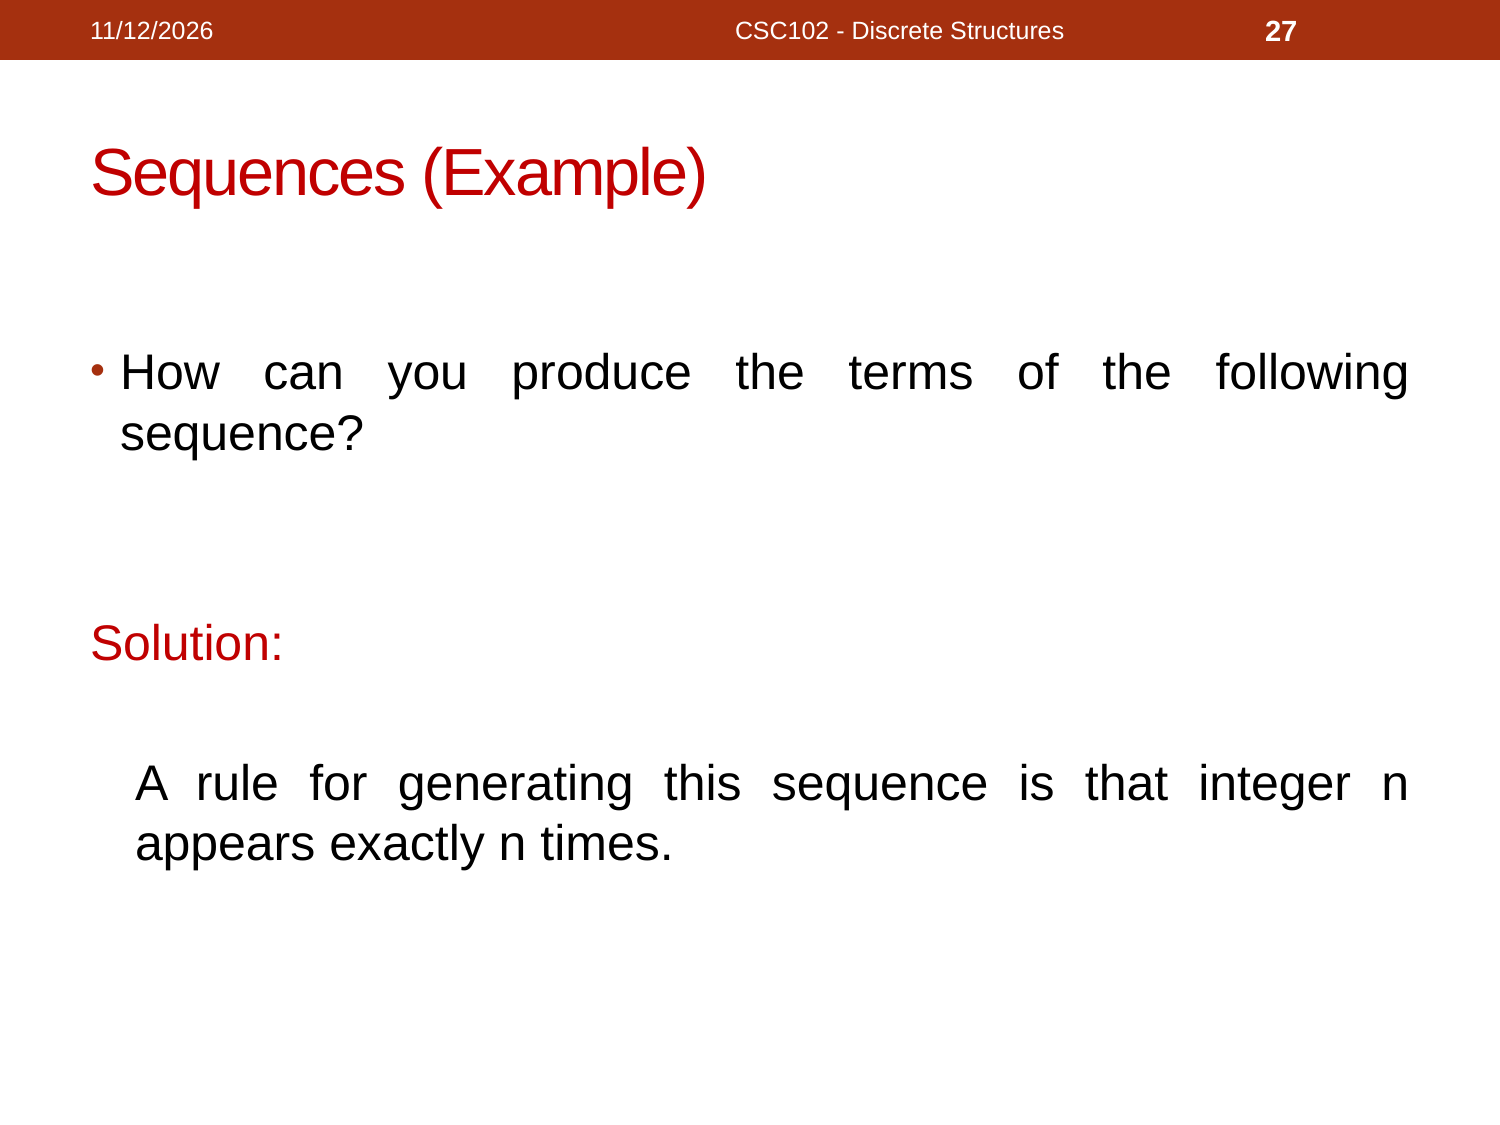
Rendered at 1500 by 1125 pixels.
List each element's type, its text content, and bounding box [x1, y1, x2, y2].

title Sequences (Example) [75, 87, 1425, 250]
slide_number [75, 3, 550, 57]
slide_number 27 [1250, 3, 1425, 57]
footer CSC102 - Discrete Structures [562, 3, 1238, 57]
